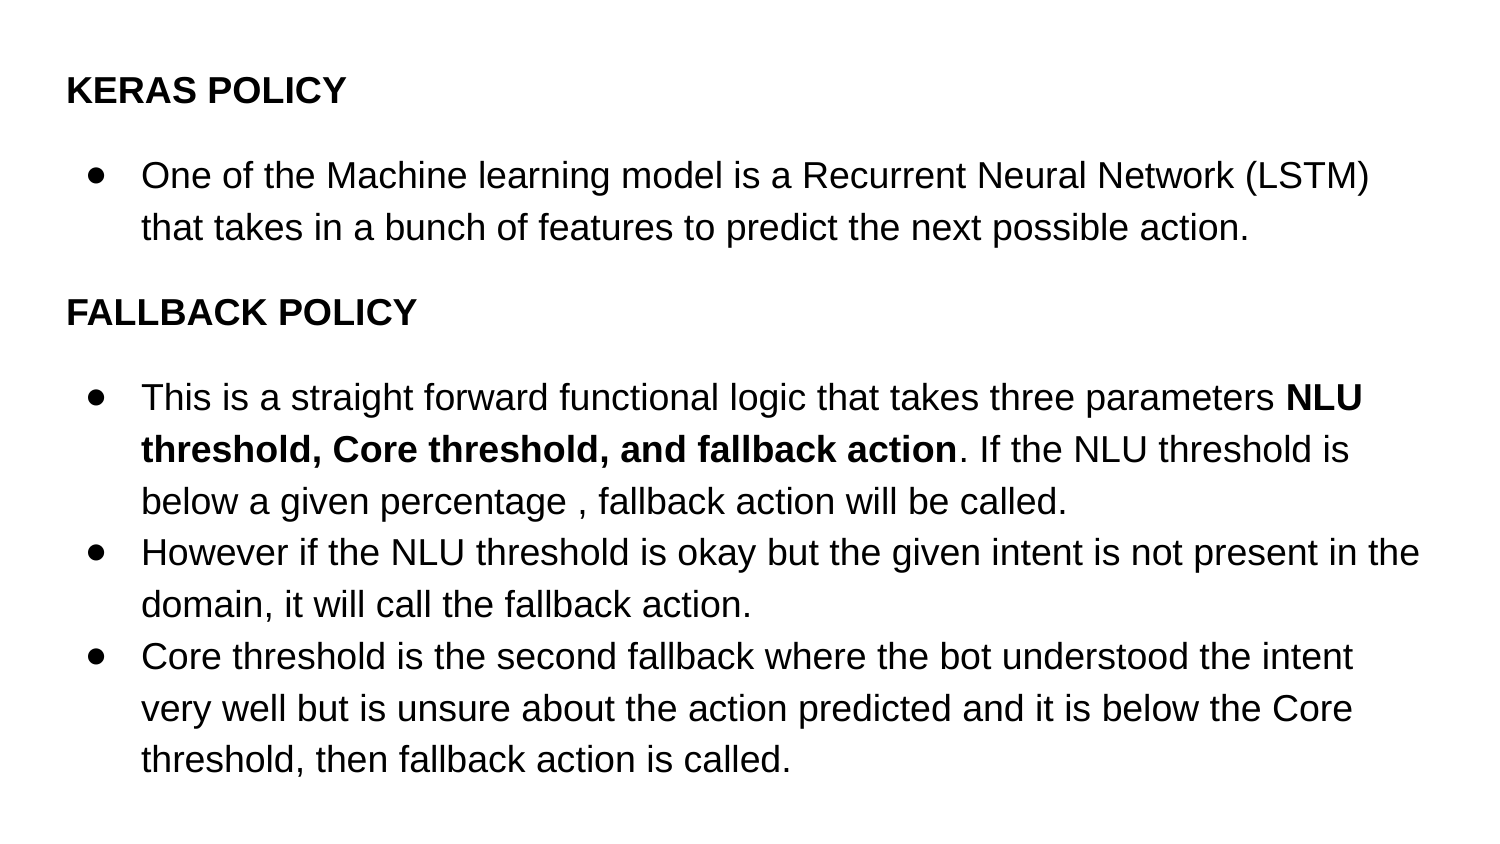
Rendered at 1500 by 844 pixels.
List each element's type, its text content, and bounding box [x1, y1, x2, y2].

list KERAS POLICY One of the Machine learning model is a Recurrent Neural Network (LSTM) that takes in a bunch of features to predict the next possible action. FALLBACK POLICY This is a straight forward functional logic that takes three parameters NLU threshold, Core threshold, and fallback action. If the NLU threshold is below a given percentage , fallback action will be called. However if the NLU threshold is okay but the given intent is not present in the domain, it will call the fallback action. Core threshold is the second fallback where the bot understood the intent very well but is unsure about the action predicted and it is below the Core threshold, then fallback action is called. [51, 44, 1449, 830]
